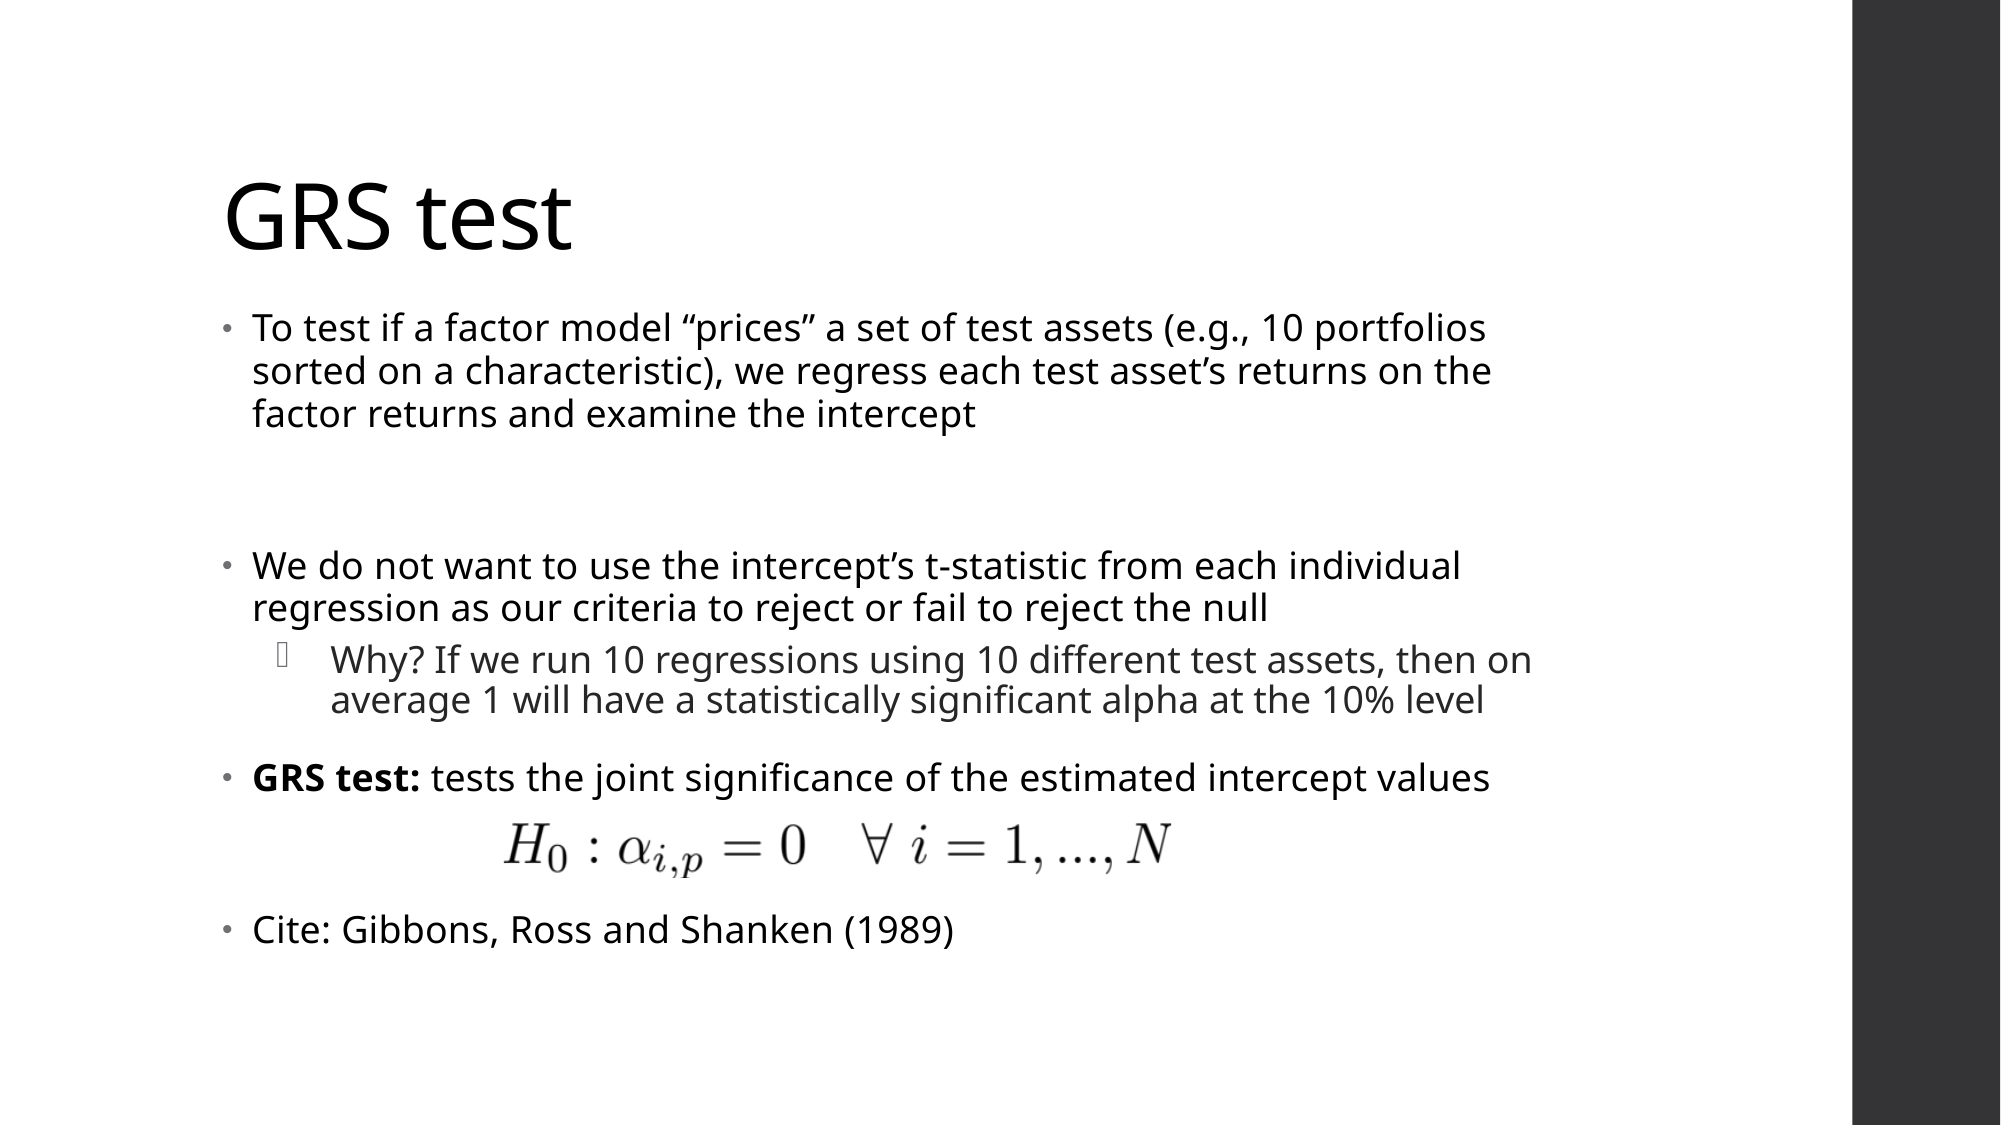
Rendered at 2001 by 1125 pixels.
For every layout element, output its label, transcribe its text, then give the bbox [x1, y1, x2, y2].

list To test if a factor model “prices” a set of test assets (e.g., 10 portfolios sorted on a characteristic), we regress each test asset’s returns on the factor returns and examine the intercept We do not want to use the intercept’s t-statistic from each individual regression as our criteria to reject or fail to reject the null Why? If we run 10 regressions using 10 different test assets, then on average 1 will have a statistically significant alpha at the 10% level GRS test: tests the joint significance of the estimated intercept values Cite: Gibbons, Ross and Shanken (1989) [206, 299, 1617, 1014]
picture [503, 822, 1172, 878]
title GRS test [206, 60, 1797, 278]
